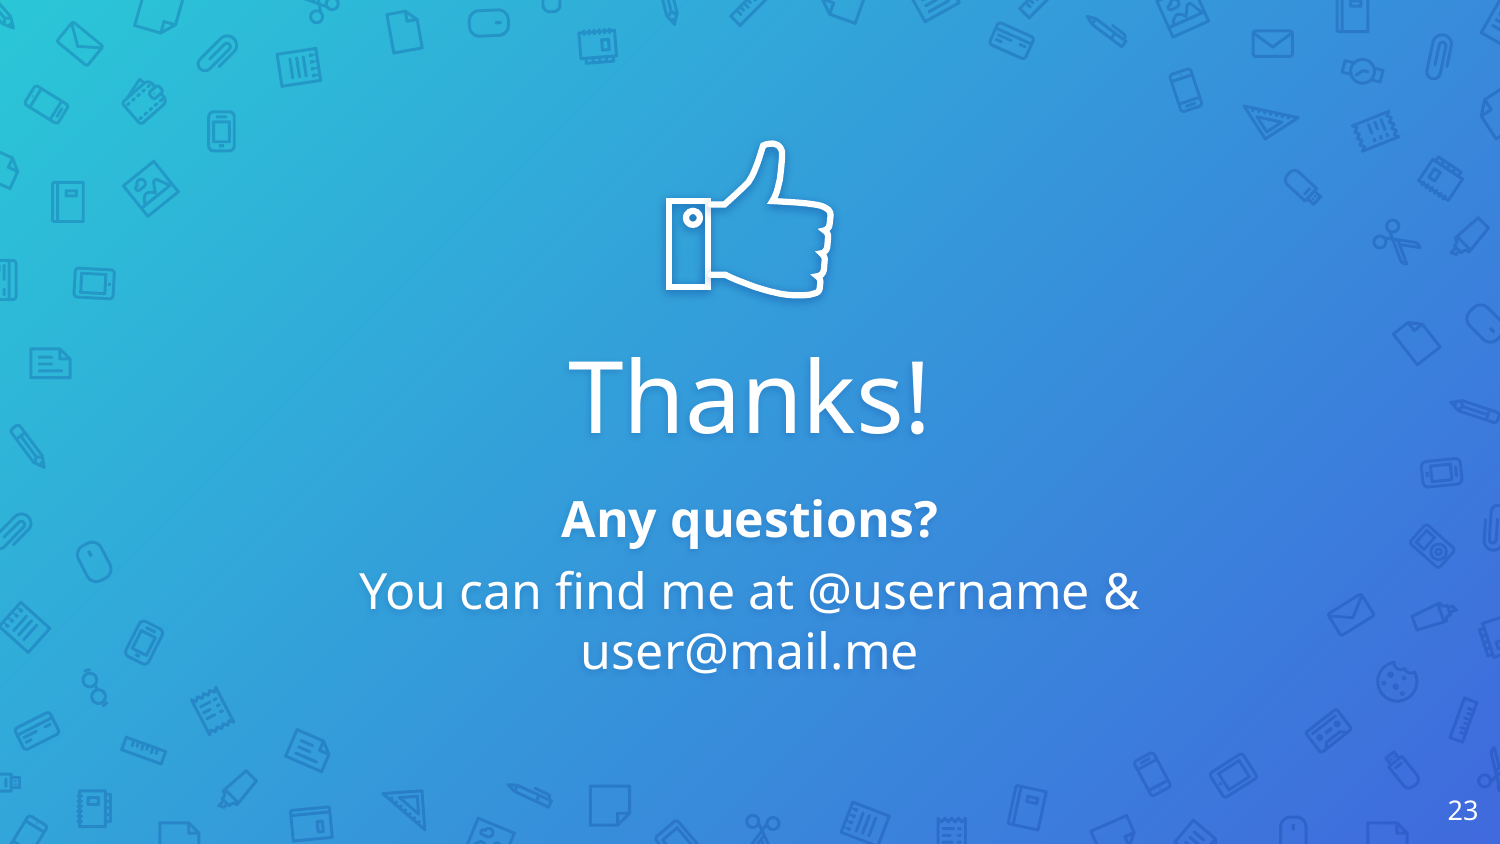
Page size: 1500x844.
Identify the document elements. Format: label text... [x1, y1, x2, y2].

title Thanks! [209, 353, 1291, 469]
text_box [669, 143, 831, 296]
subtitle Any questions? You can find me at @username & user@mail.me [209, 472, 1291, 741]
slide_number ‹#› [1403, 779, 1494, 844]
